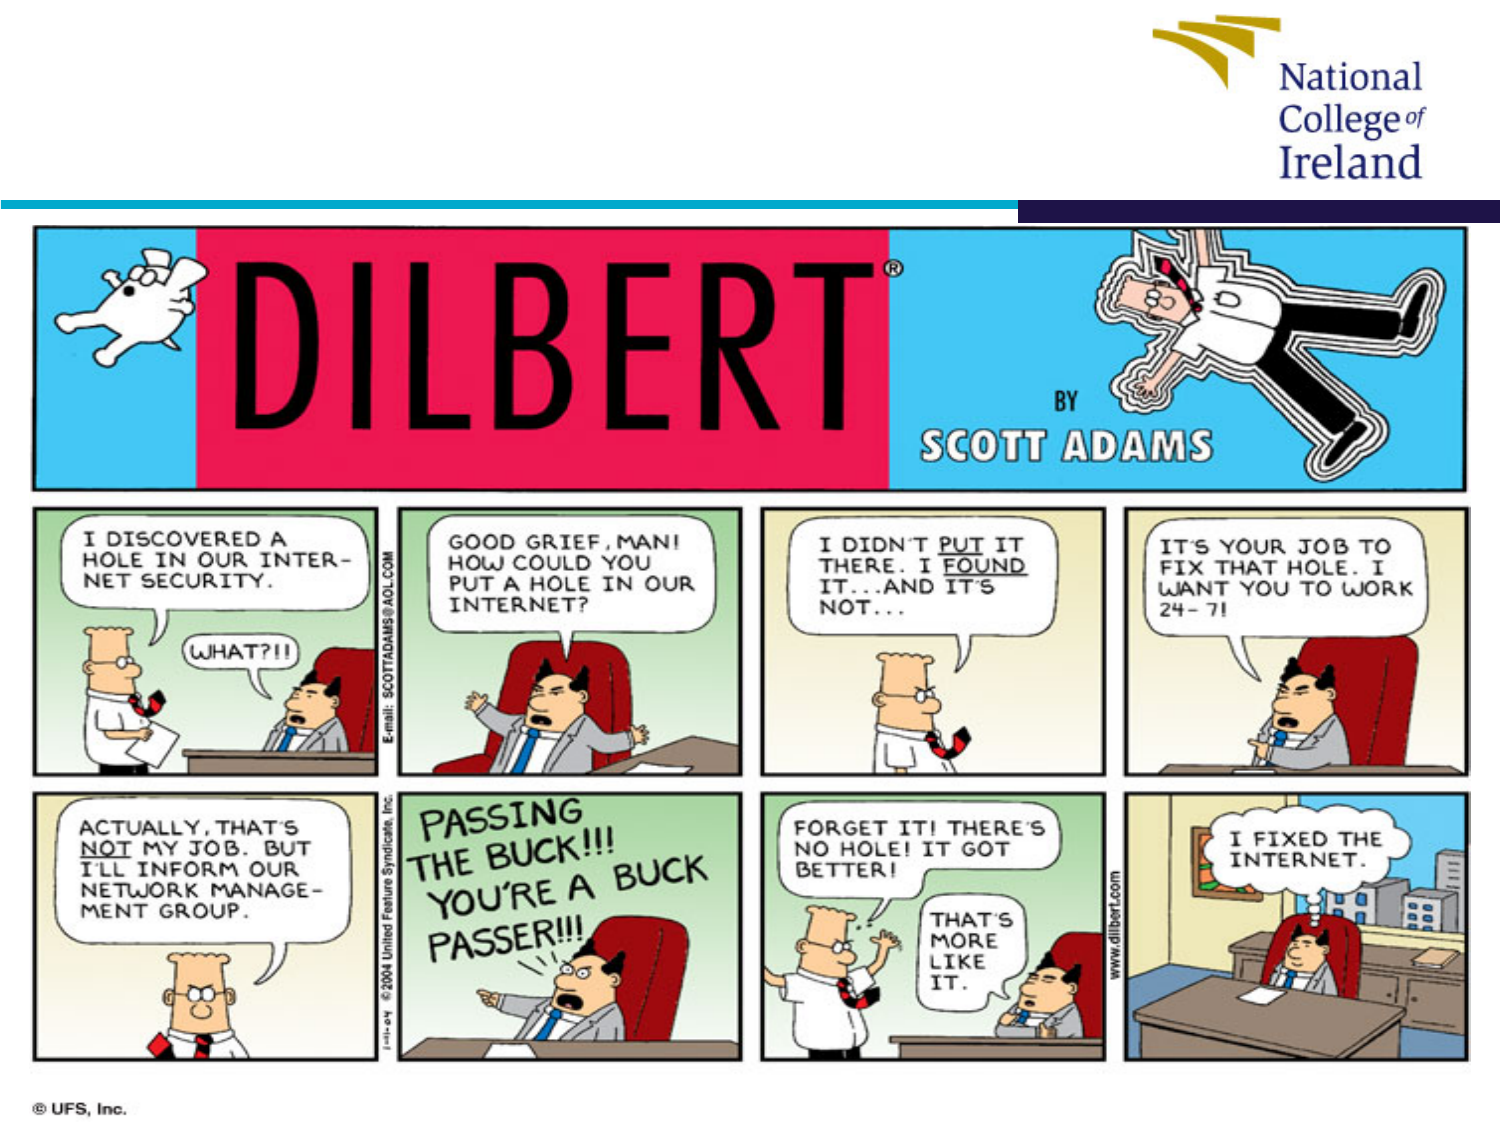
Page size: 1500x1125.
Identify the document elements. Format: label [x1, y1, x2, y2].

picture [29, 225, 1471, 1122]
